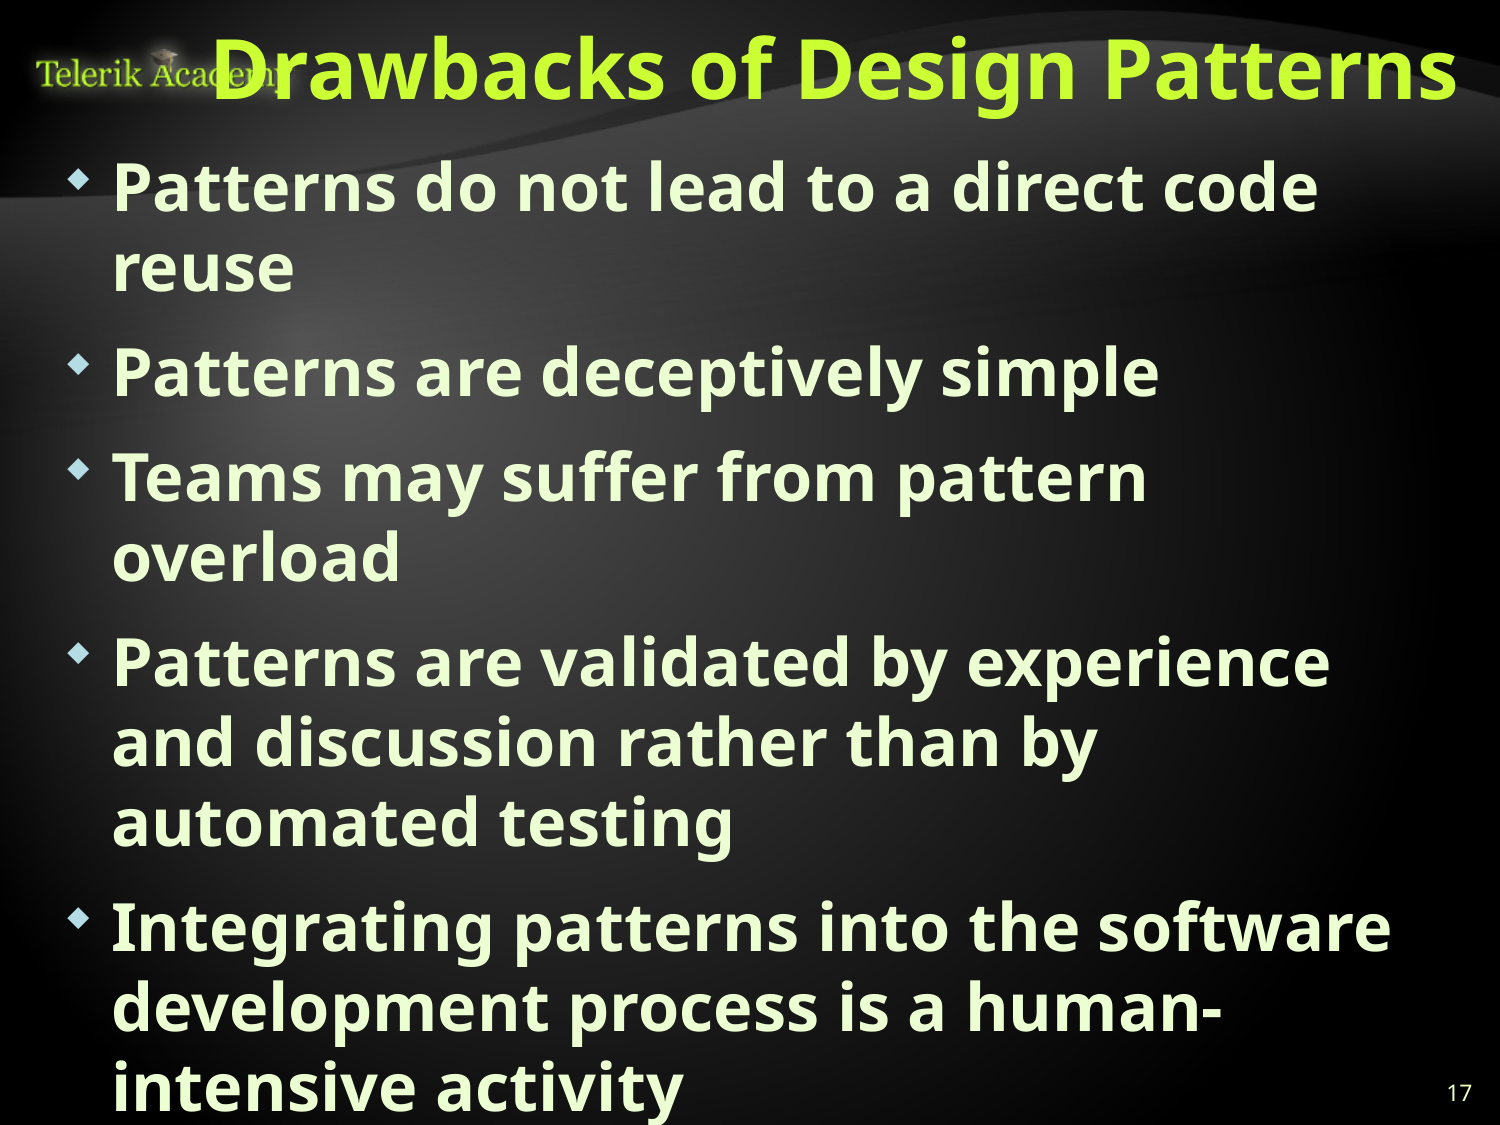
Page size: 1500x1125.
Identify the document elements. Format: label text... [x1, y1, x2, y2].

title Drawbacks of Design Patterns [125, 24, 1475, 125]
picture [0, 0, 1500, 1125]
list Patterns do not lead to a direct code reuse Patterns are deceptively simple Teams may suffer from pattern overload Patterns are validated by experience and discussion rather than by automated testing Integrating patterns into the software development process is a human-intensive activity Use patterns if you understand them well [50, 137, 1450, 1025]
slide_number 17 [1412, 1074, 1488, 1113]
